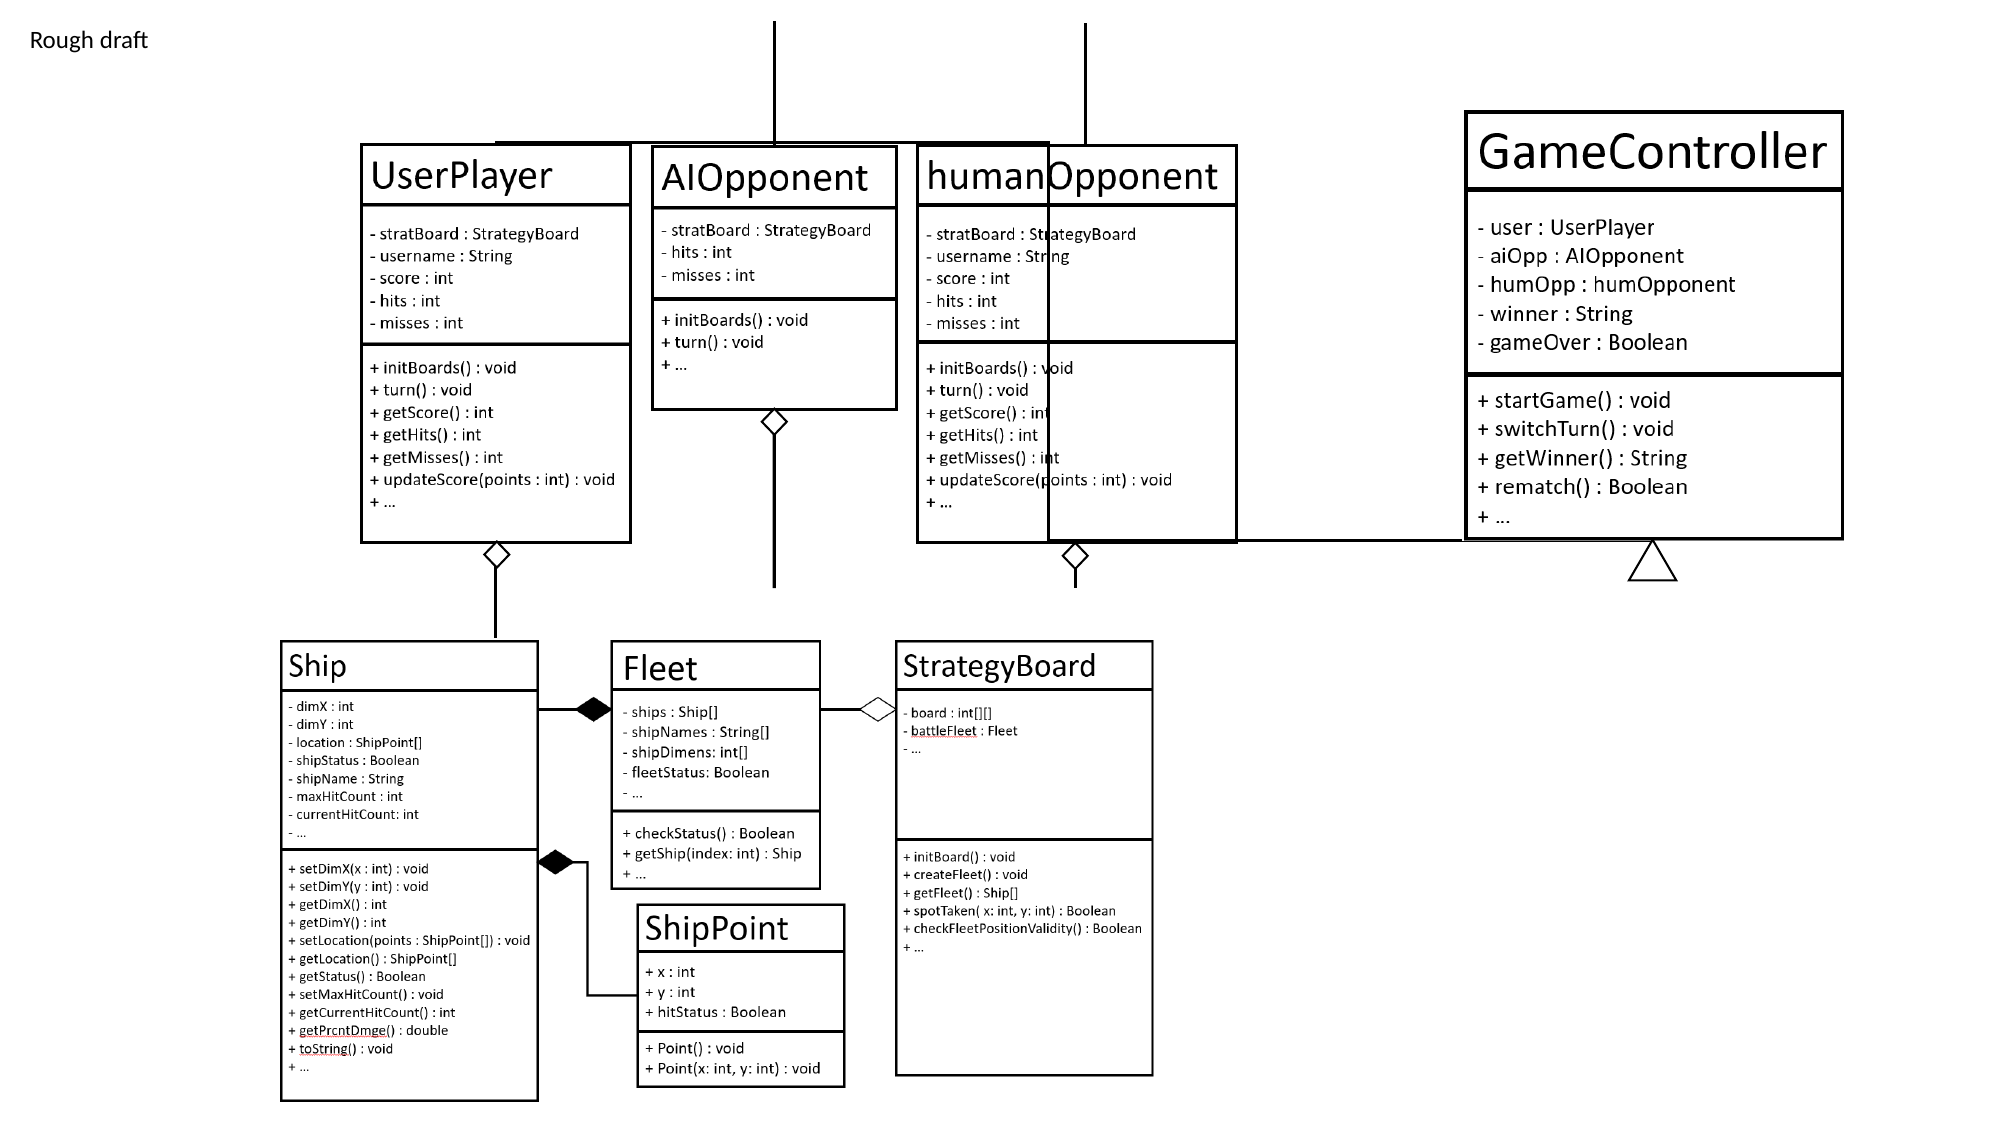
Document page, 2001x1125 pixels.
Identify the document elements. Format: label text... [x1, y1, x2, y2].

picture [1462, 106, 1844, 541]
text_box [356, 142, 874, 549]
text_box [1627, 541, 1679, 582]
text_box Rough draft [15, 16, 164, 61]
picture [277, 638, 1154, 1104]
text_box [874, 0, 1274, 921]
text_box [661, 379, 874, 638]
text_box [482, 549, 511, 570]
